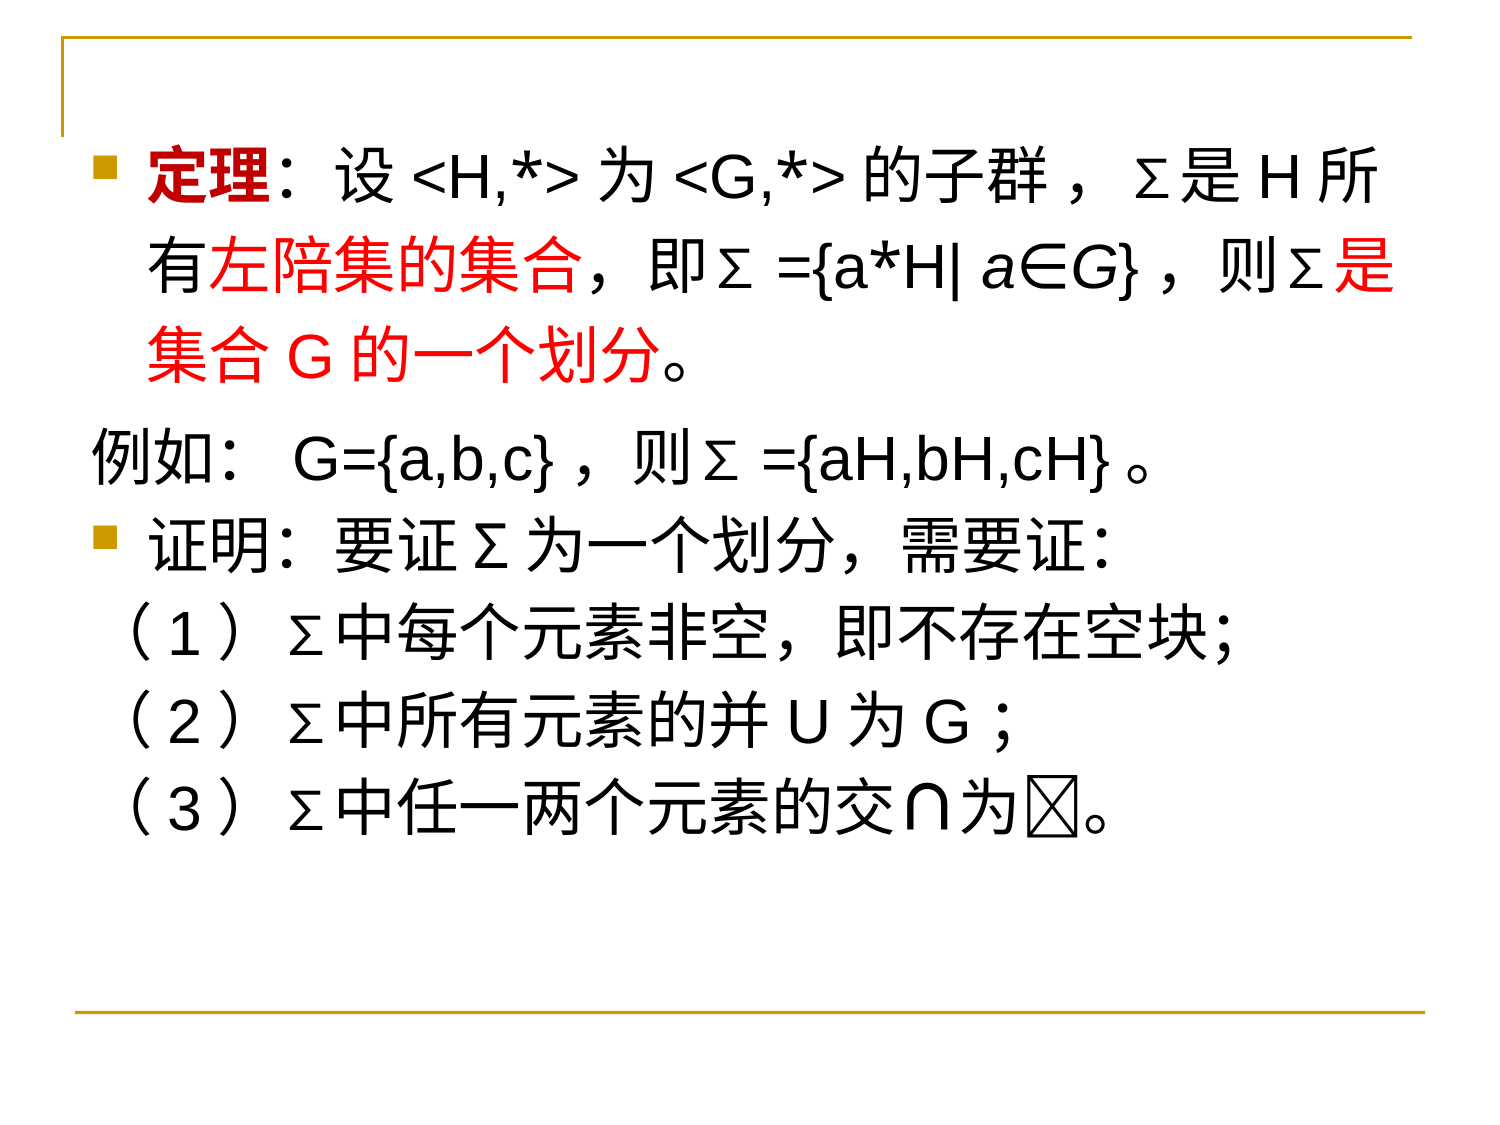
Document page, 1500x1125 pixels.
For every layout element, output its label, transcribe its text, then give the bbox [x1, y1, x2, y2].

list 定理：设<H,*>为<G,*>的子群 ，∑是H所有左陪集的集合，即∑={a*H| a∈G}，则∑是集合G的一个划分。 例如：G={a,b,c}，则∑={aH,bH,cH}。 证明：要证Σ为一个划分，需要证： （1）∑中每个元素非空，即不存在空块； （2）∑中所有元素的并U为G； （3）∑中任一两个元素的交∩为。 [74, 113, 1426, 1006]
